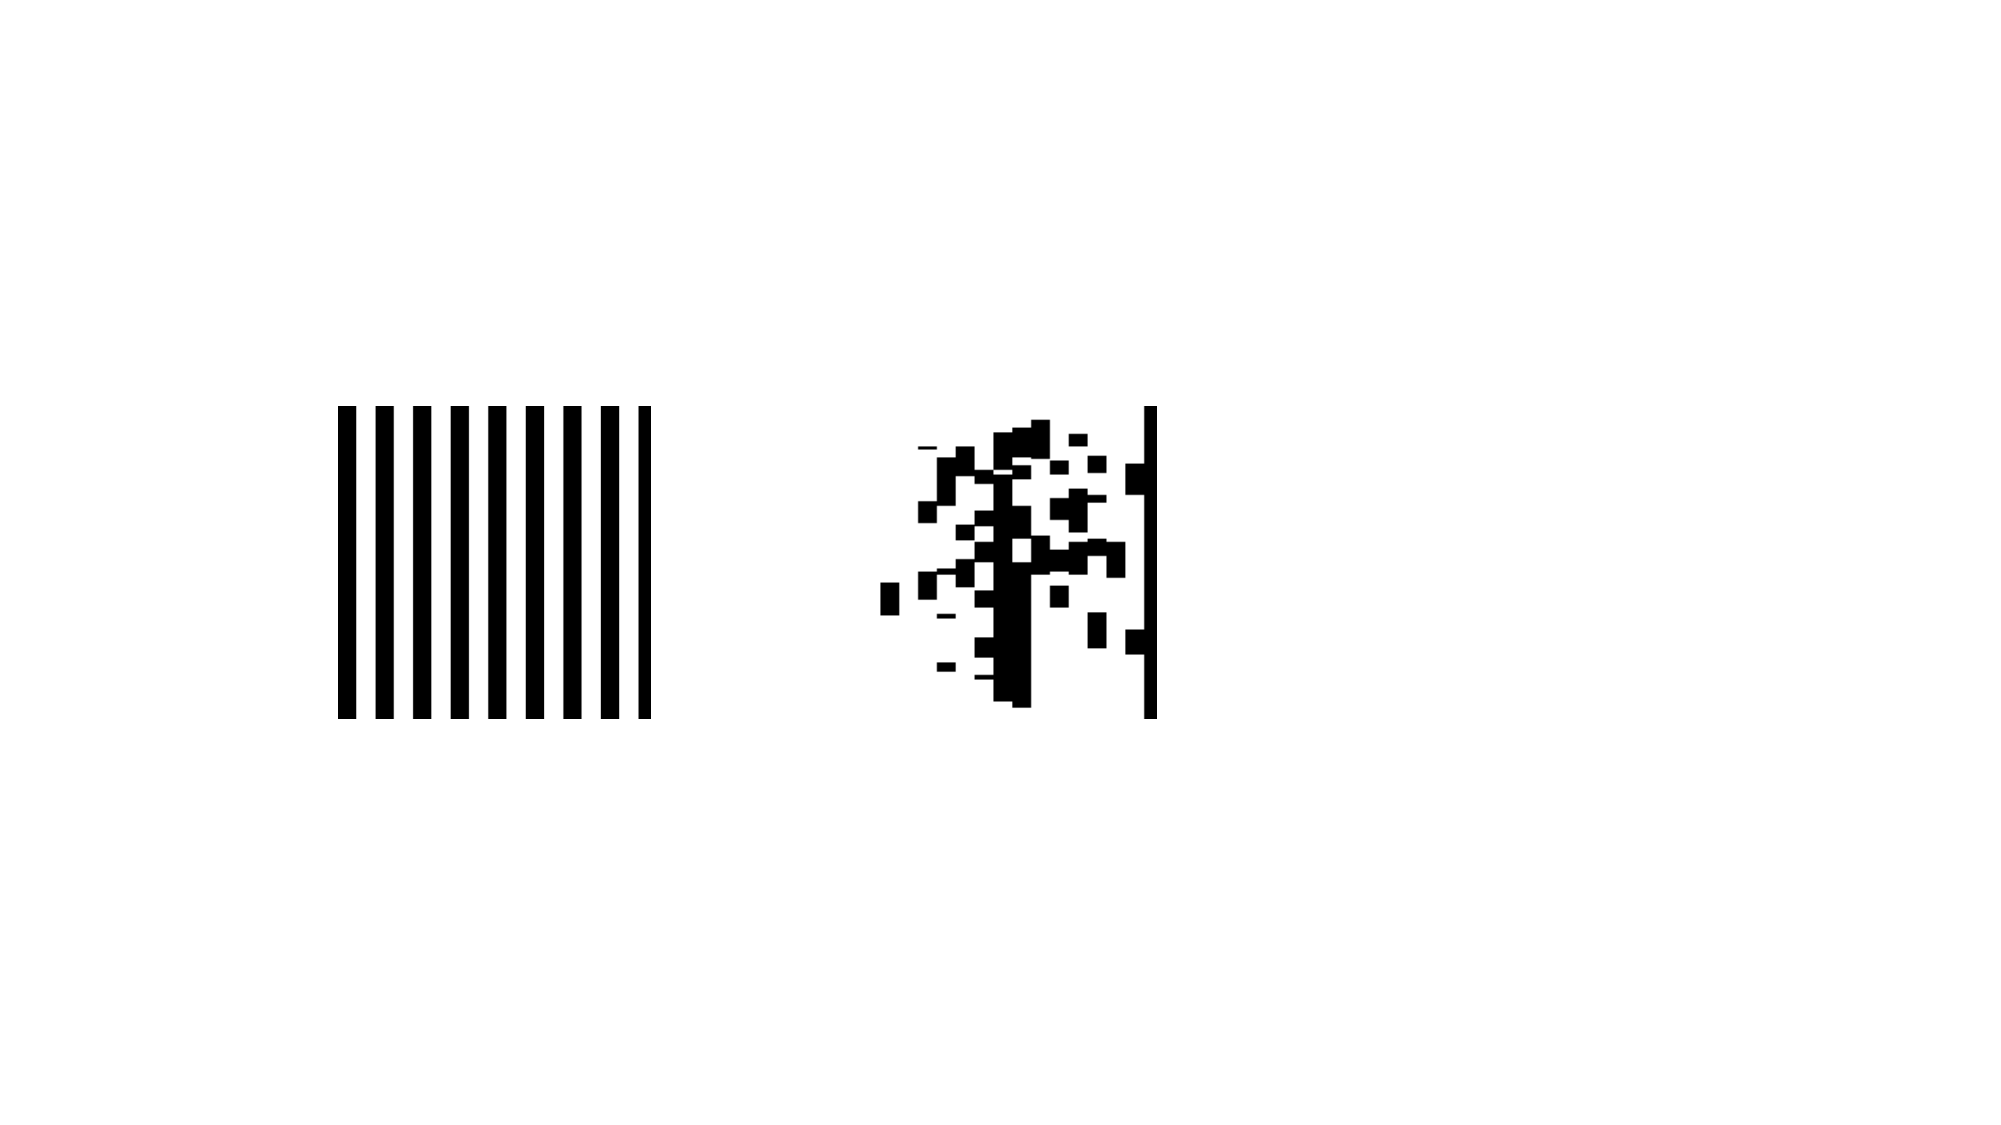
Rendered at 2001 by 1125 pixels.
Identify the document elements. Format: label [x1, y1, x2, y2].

picture [337, 406, 651, 719]
picture [843, 406, 1157, 719]
